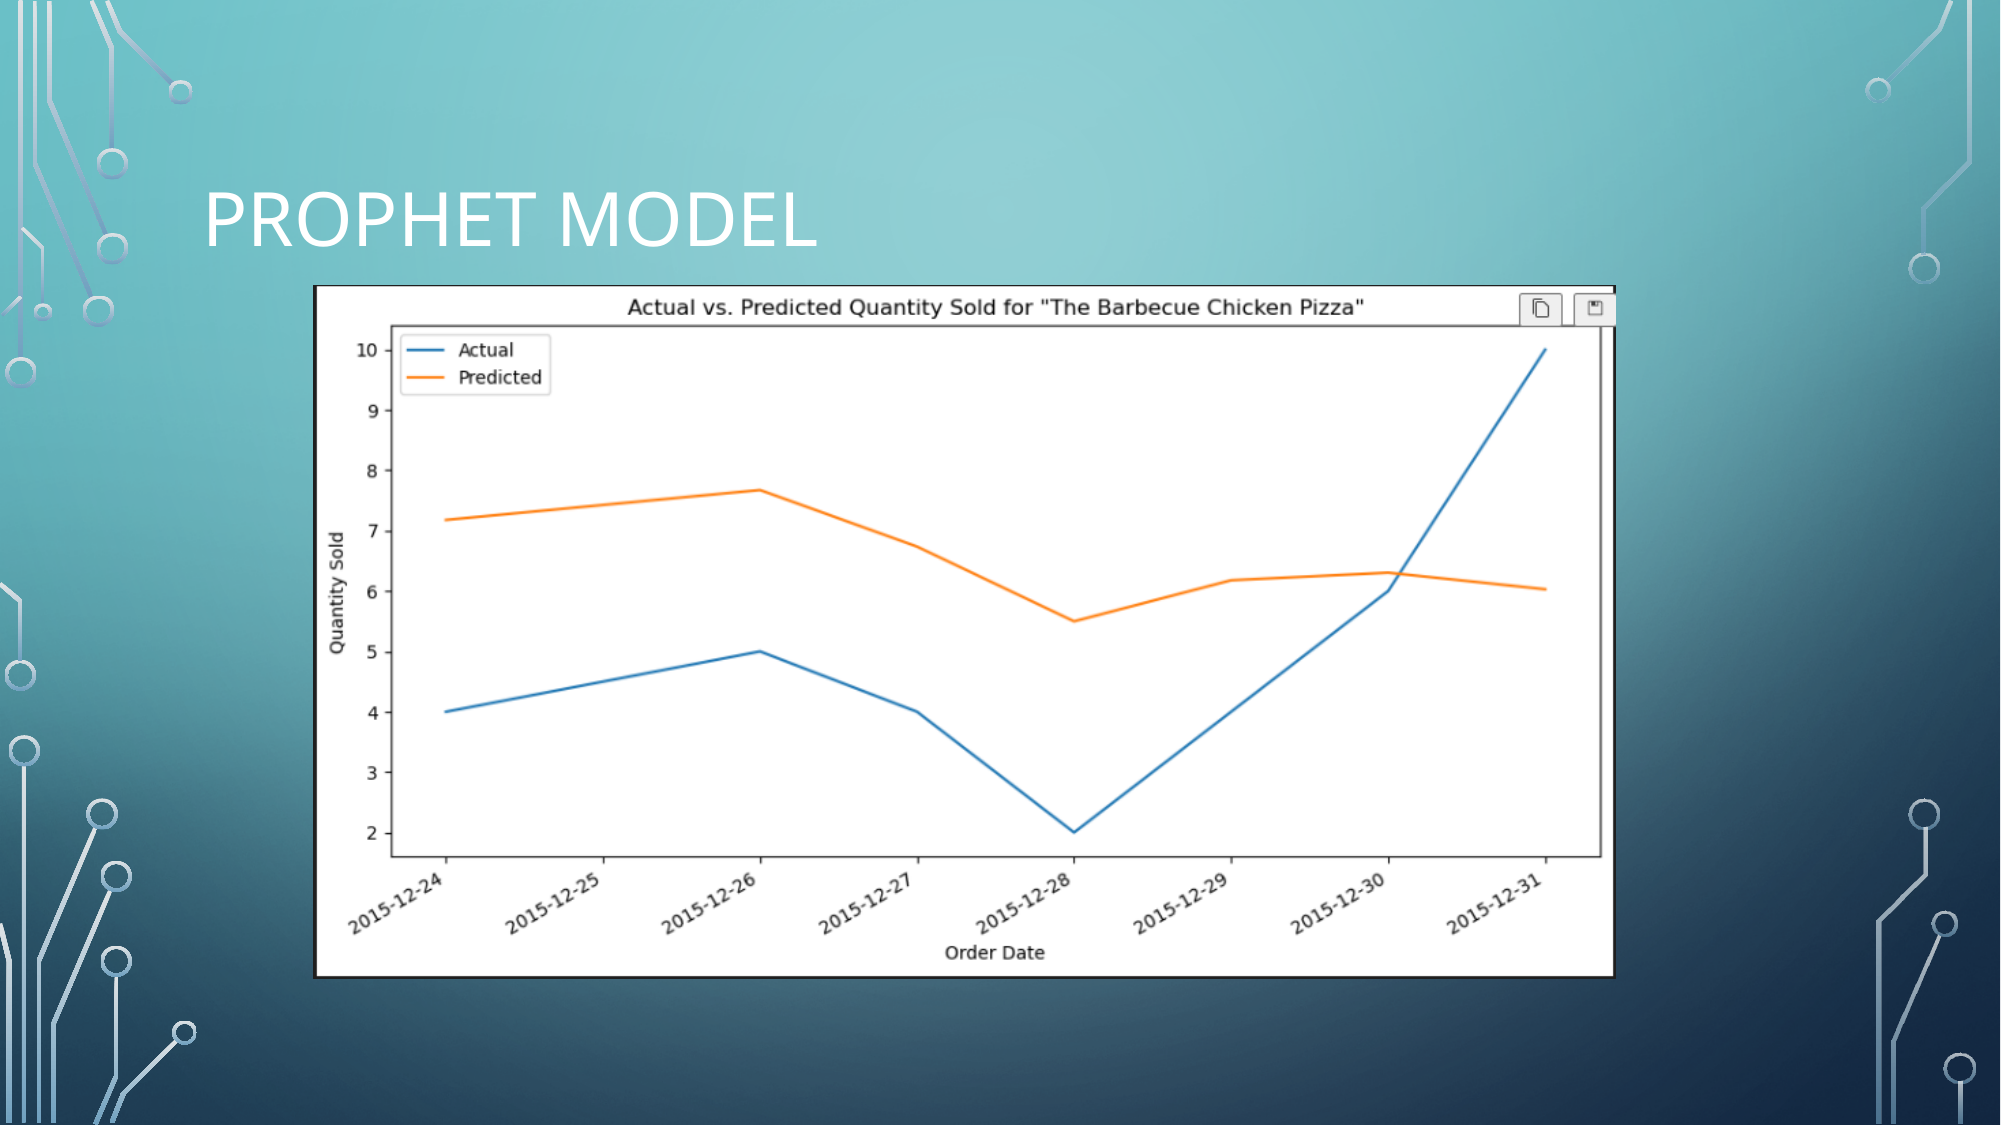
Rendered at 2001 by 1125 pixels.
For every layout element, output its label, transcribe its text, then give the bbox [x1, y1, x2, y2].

title Prophet model [187, 101, 1813, 344]
picture [313, 285, 1616, 979]
